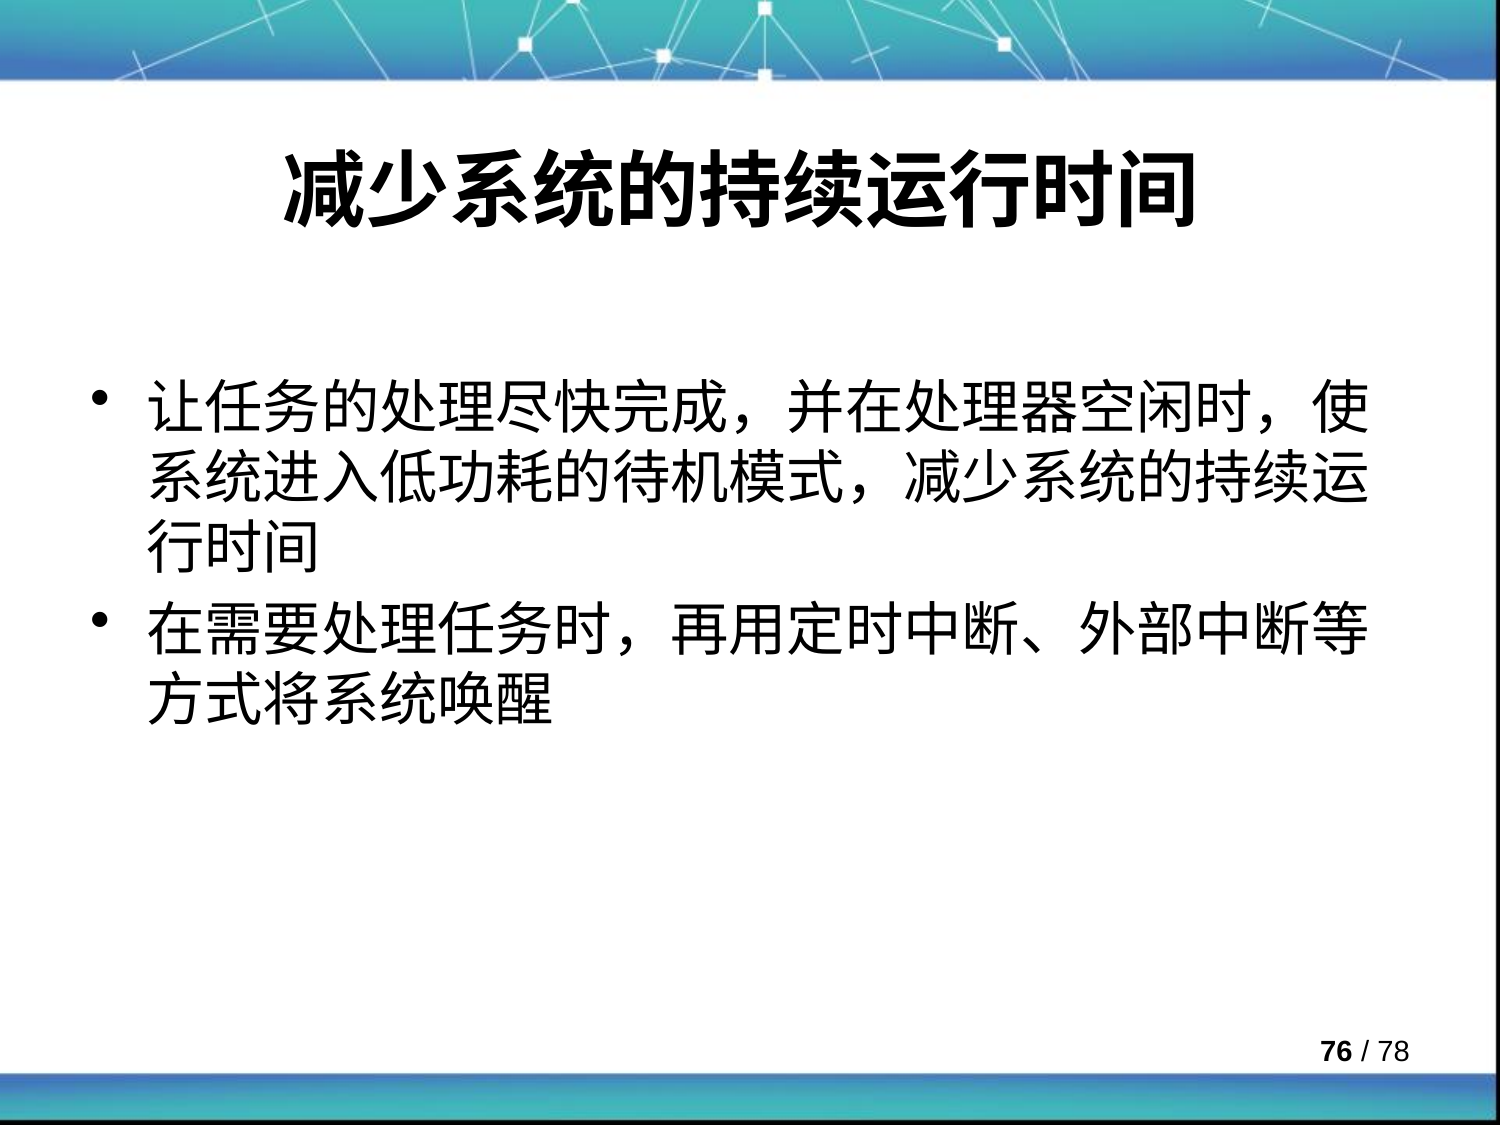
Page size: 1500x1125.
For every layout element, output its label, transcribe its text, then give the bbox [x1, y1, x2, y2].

list 让任务的处理尽快完成，并在处理器空闲时，使系统进入低功耗的待机模式，减少系统的持续运行时间 在需要处理任务时，再用定时中断、外部中断等方式将系统唤醒 [74, 362, 1426, 801]
slide_number / 78 [1074, 1024, 1425, 1103]
picture [0, 0, 1500, 1125]
title 减少系统的持续运行时间 [74, 74, 1426, 301]
